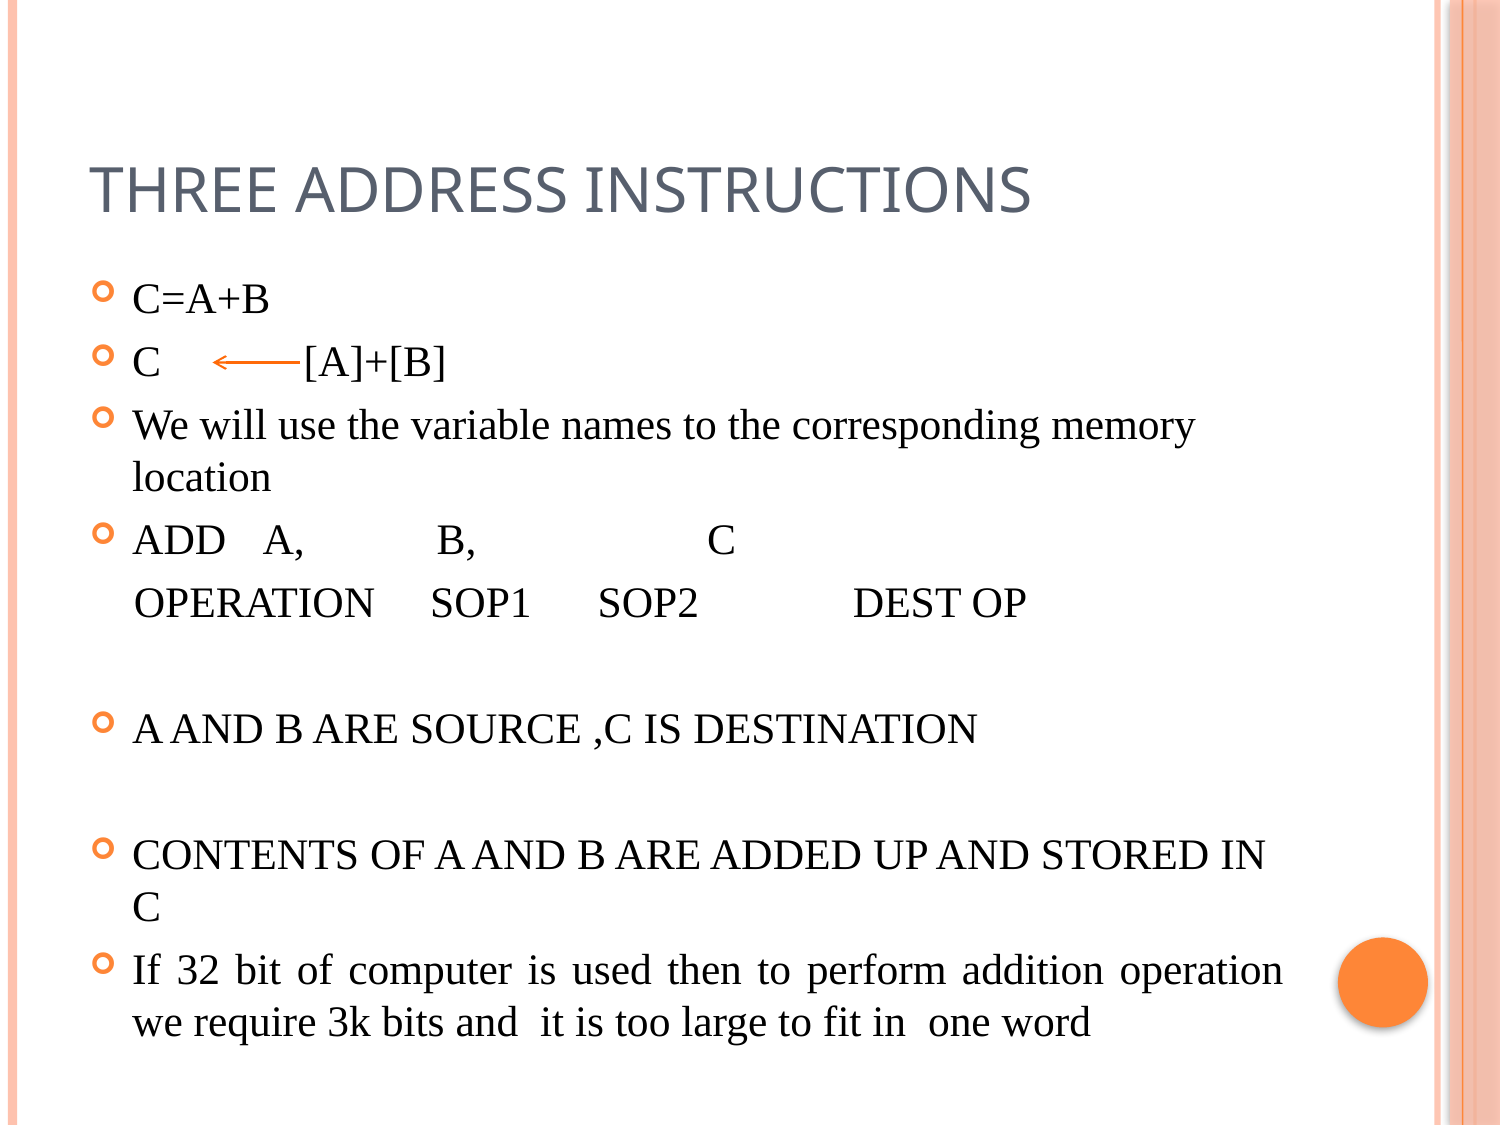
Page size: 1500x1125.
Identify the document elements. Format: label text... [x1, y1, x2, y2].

list C=A+B C [A]+[B] We will use the variable names to the corresponding memory location ADD A, B, C OPERATION SOP1 SOP2 DEST OP A AND B ARE SOURCE ,C IS DESTINATION CONTENTS OF A AND B ARE ADDED UP AND STORED IN C If 32 bit of computer is used then to perform addition operation we require 3k bits and it is too large to fit in one word [75, 262, 1300, 1062]
title Three Address Instructions [75, 45, 1300, 233]
